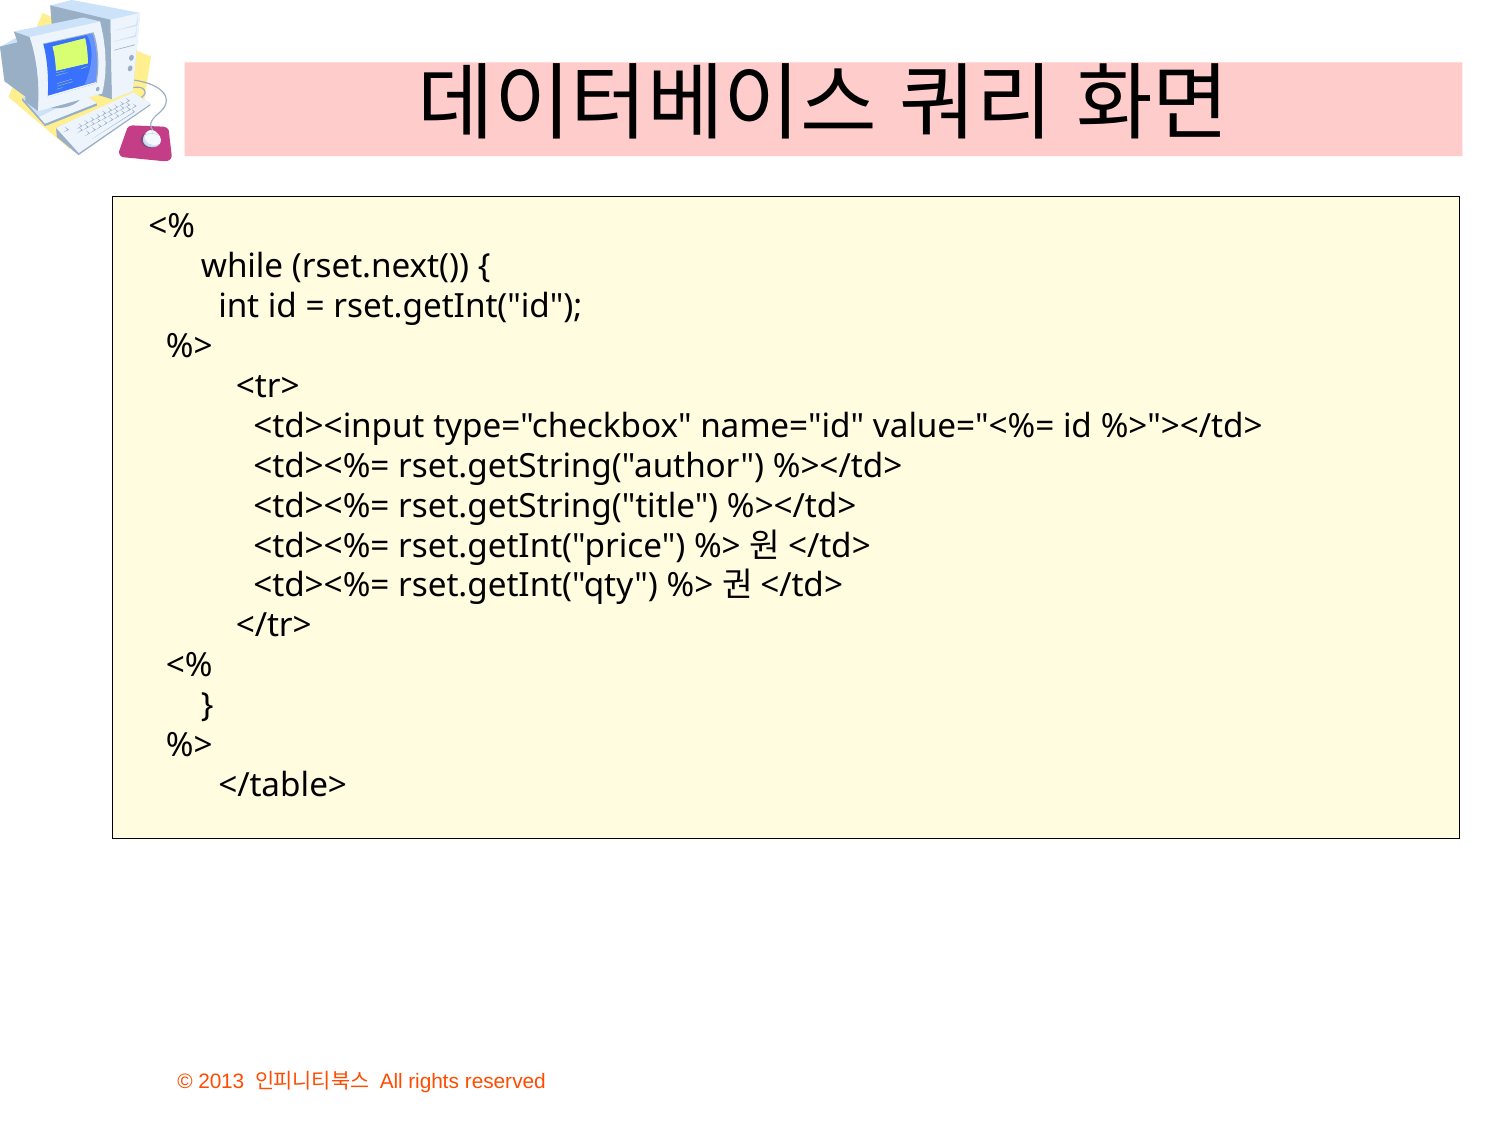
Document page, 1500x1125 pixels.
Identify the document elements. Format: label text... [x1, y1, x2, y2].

text_box <% while (rset.next()) { int id = rset.getInt("id"); %> <tr> <td><input type="checkbox" name="id" value="<%= id %>"></td> <td><%= rset.getString("author") %></td> <td><%= rset.getString("title") %></td> <td><%= rset.getInt("price") %>원</td> <td><%= rset.getInt("qty") %>권</td> </tr> <% } %> </table> [112, 196, 1460, 839]
title 데이터베이스 쿼리 화면 [184, 62, 1463, 157]
